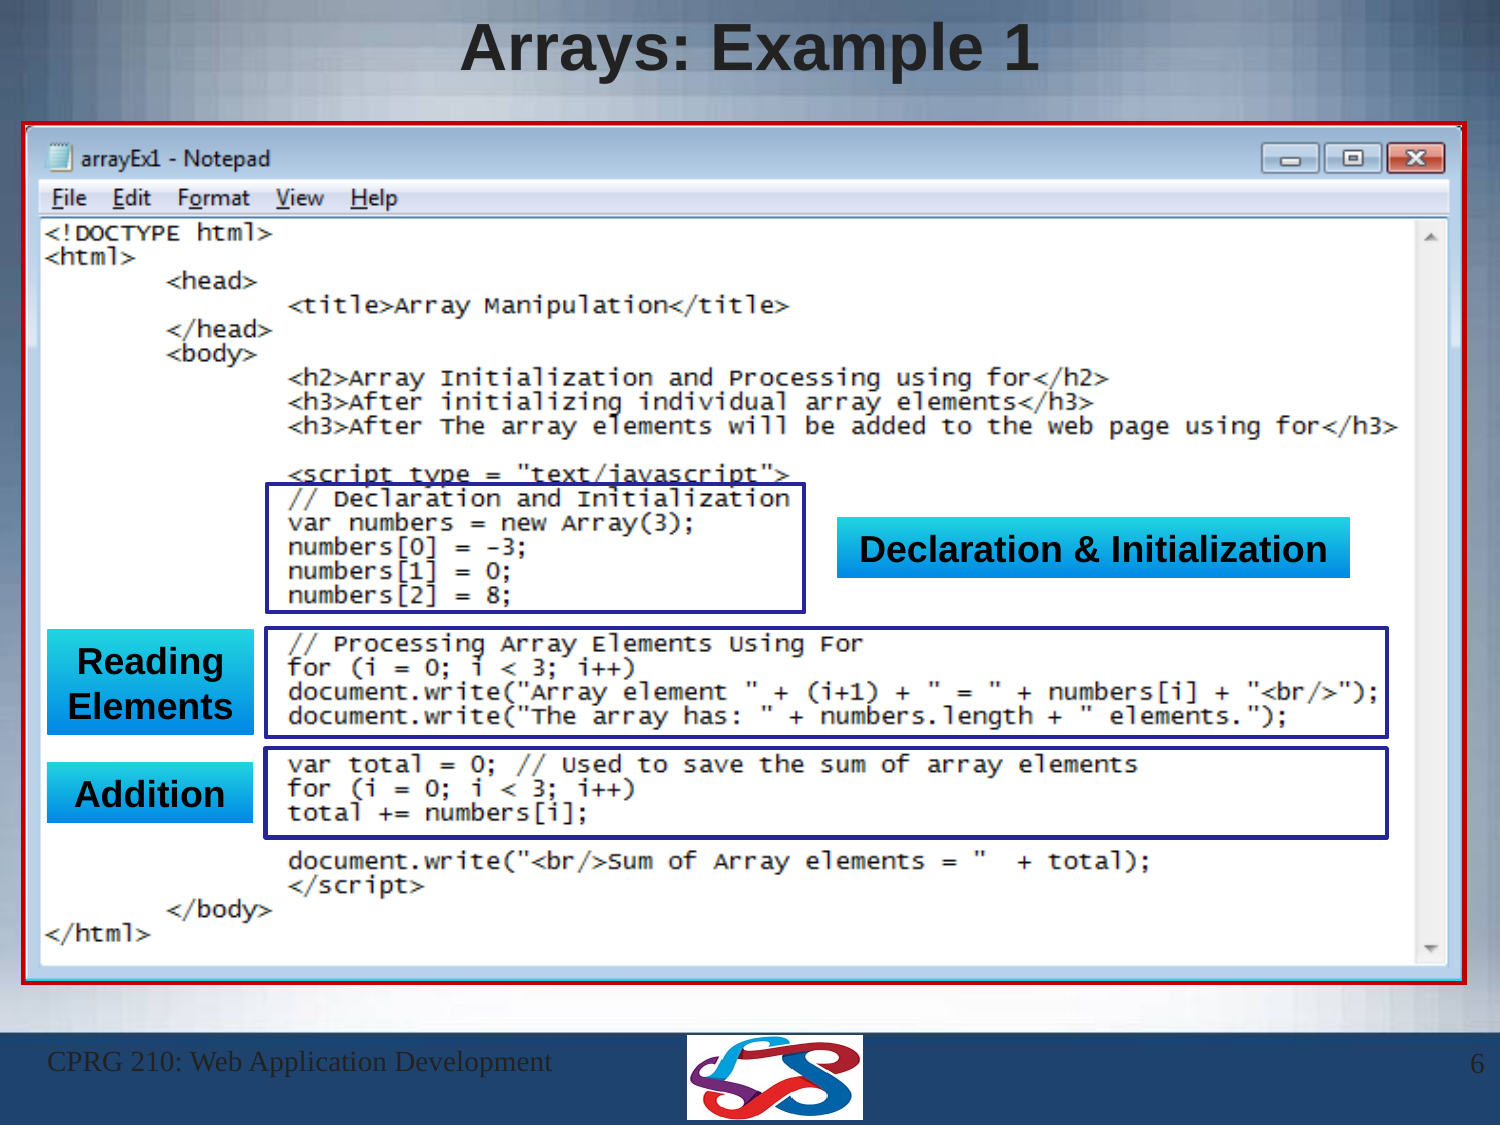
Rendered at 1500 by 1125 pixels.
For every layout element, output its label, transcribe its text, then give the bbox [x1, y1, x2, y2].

footer CPRG 210: Web Application Development [0, 1035, 600, 1111]
slide_number 6 [1187, 1037, 1500, 1112]
picture [0, 138, 1500, 1125]
picture [24, 124, 1463, 982]
title Arrays: Example 1 [0, 0, 1500, 138]
